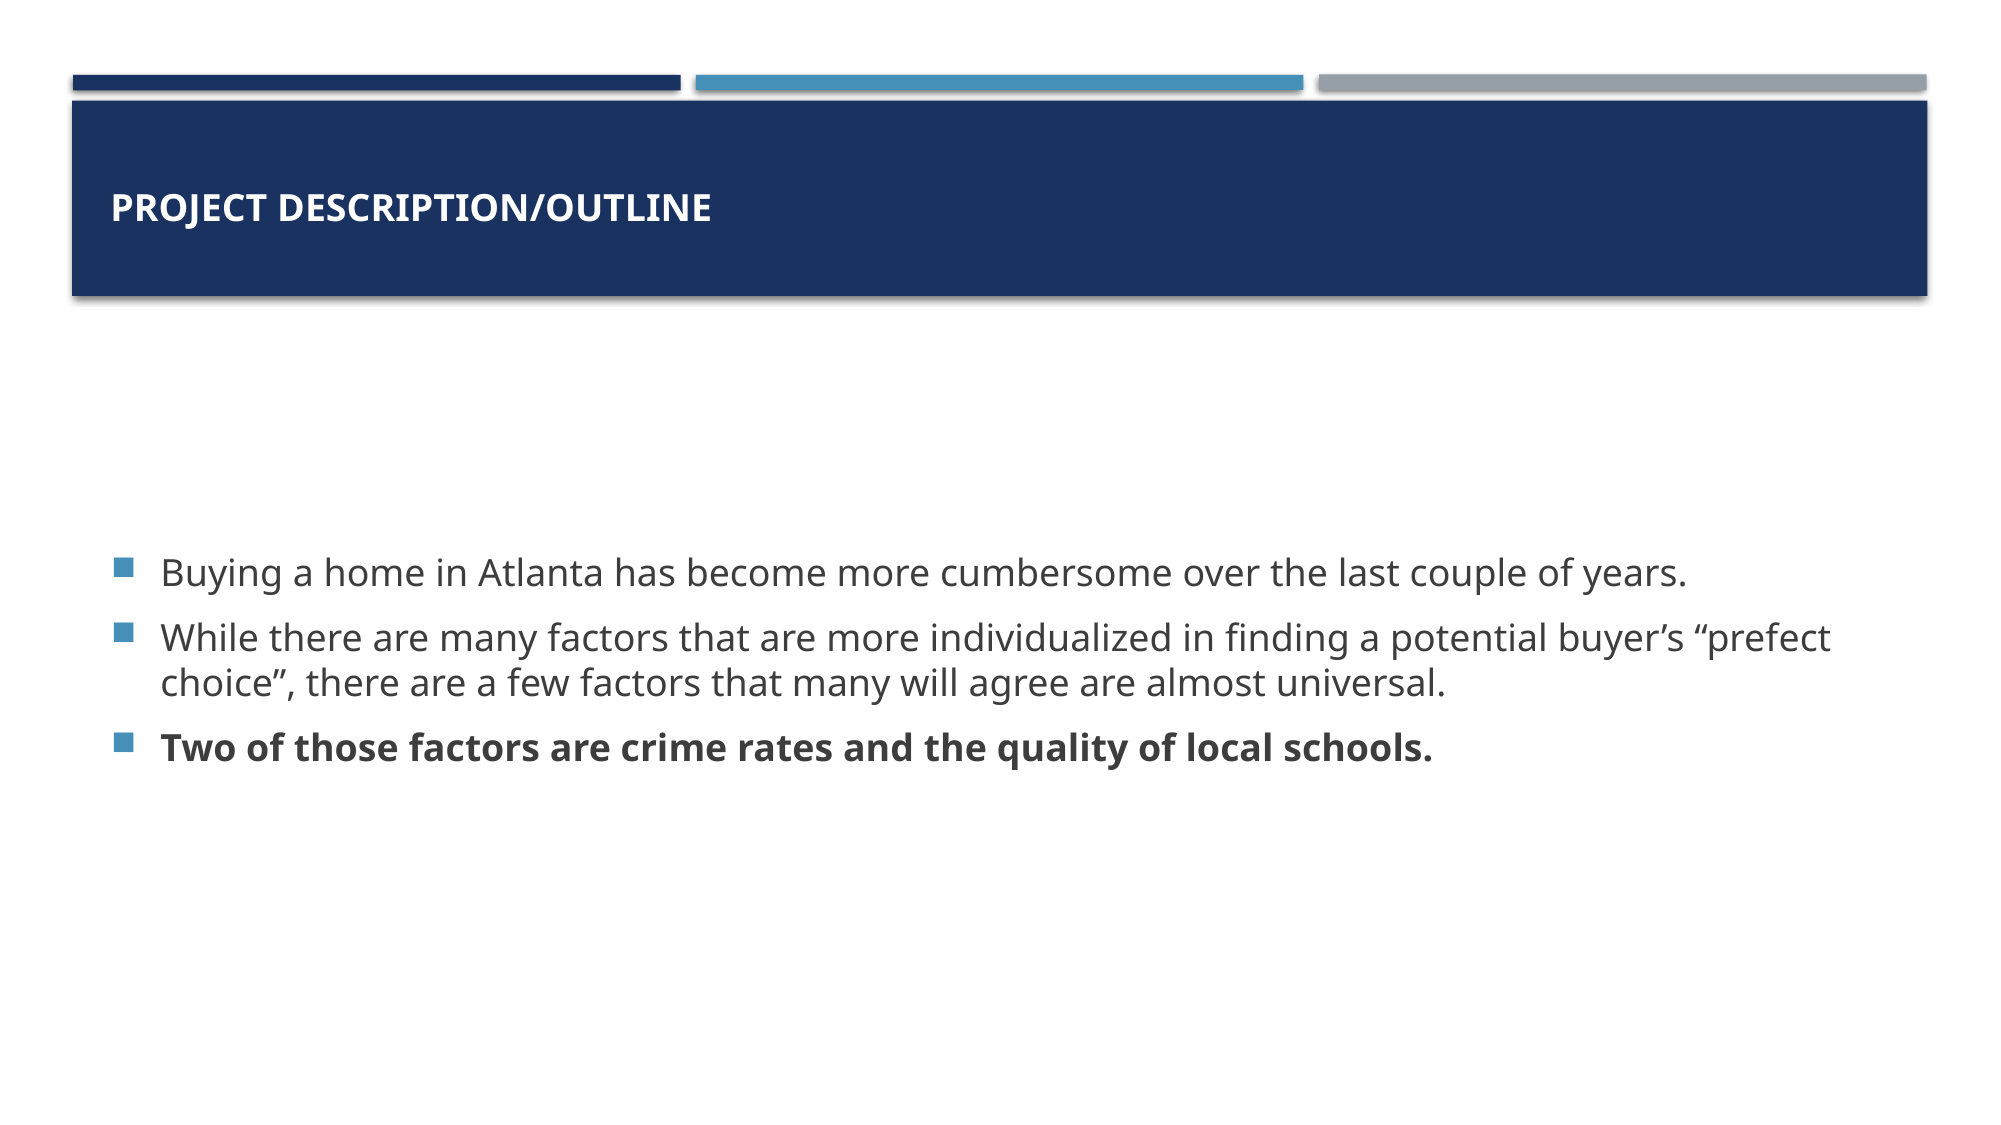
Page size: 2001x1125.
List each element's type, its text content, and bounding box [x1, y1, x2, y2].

title Project Description/Outline [95, 115, 1905, 282]
list Buying a home in Atlanta has become more cumbersome over the last couple of years. While there are many factors that are more individualized in finding a potential buyer’s “prefect choice”, there are a few factors that many will agree are almost universal. Two of those factors are crime rates and the quality of local schools. [95, 357, 1905, 962]
